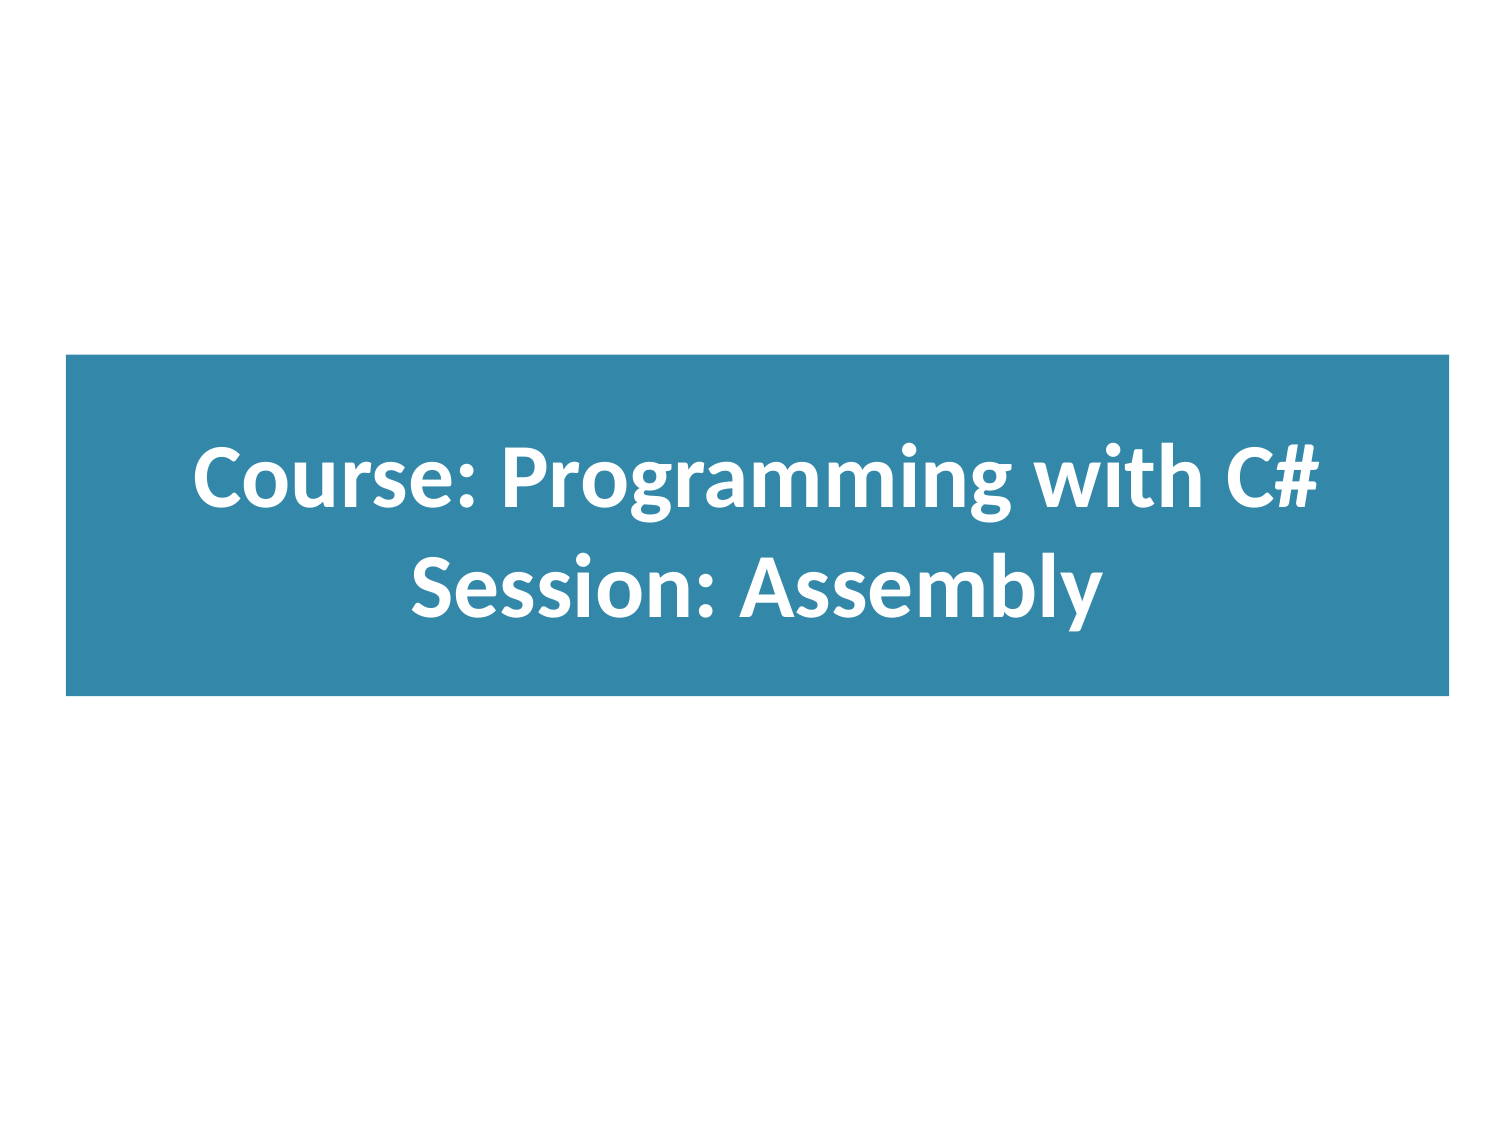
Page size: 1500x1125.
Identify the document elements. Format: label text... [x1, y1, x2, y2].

text_box Course: Programming with C# Session: Assembly [65, 354, 1450, 697]
